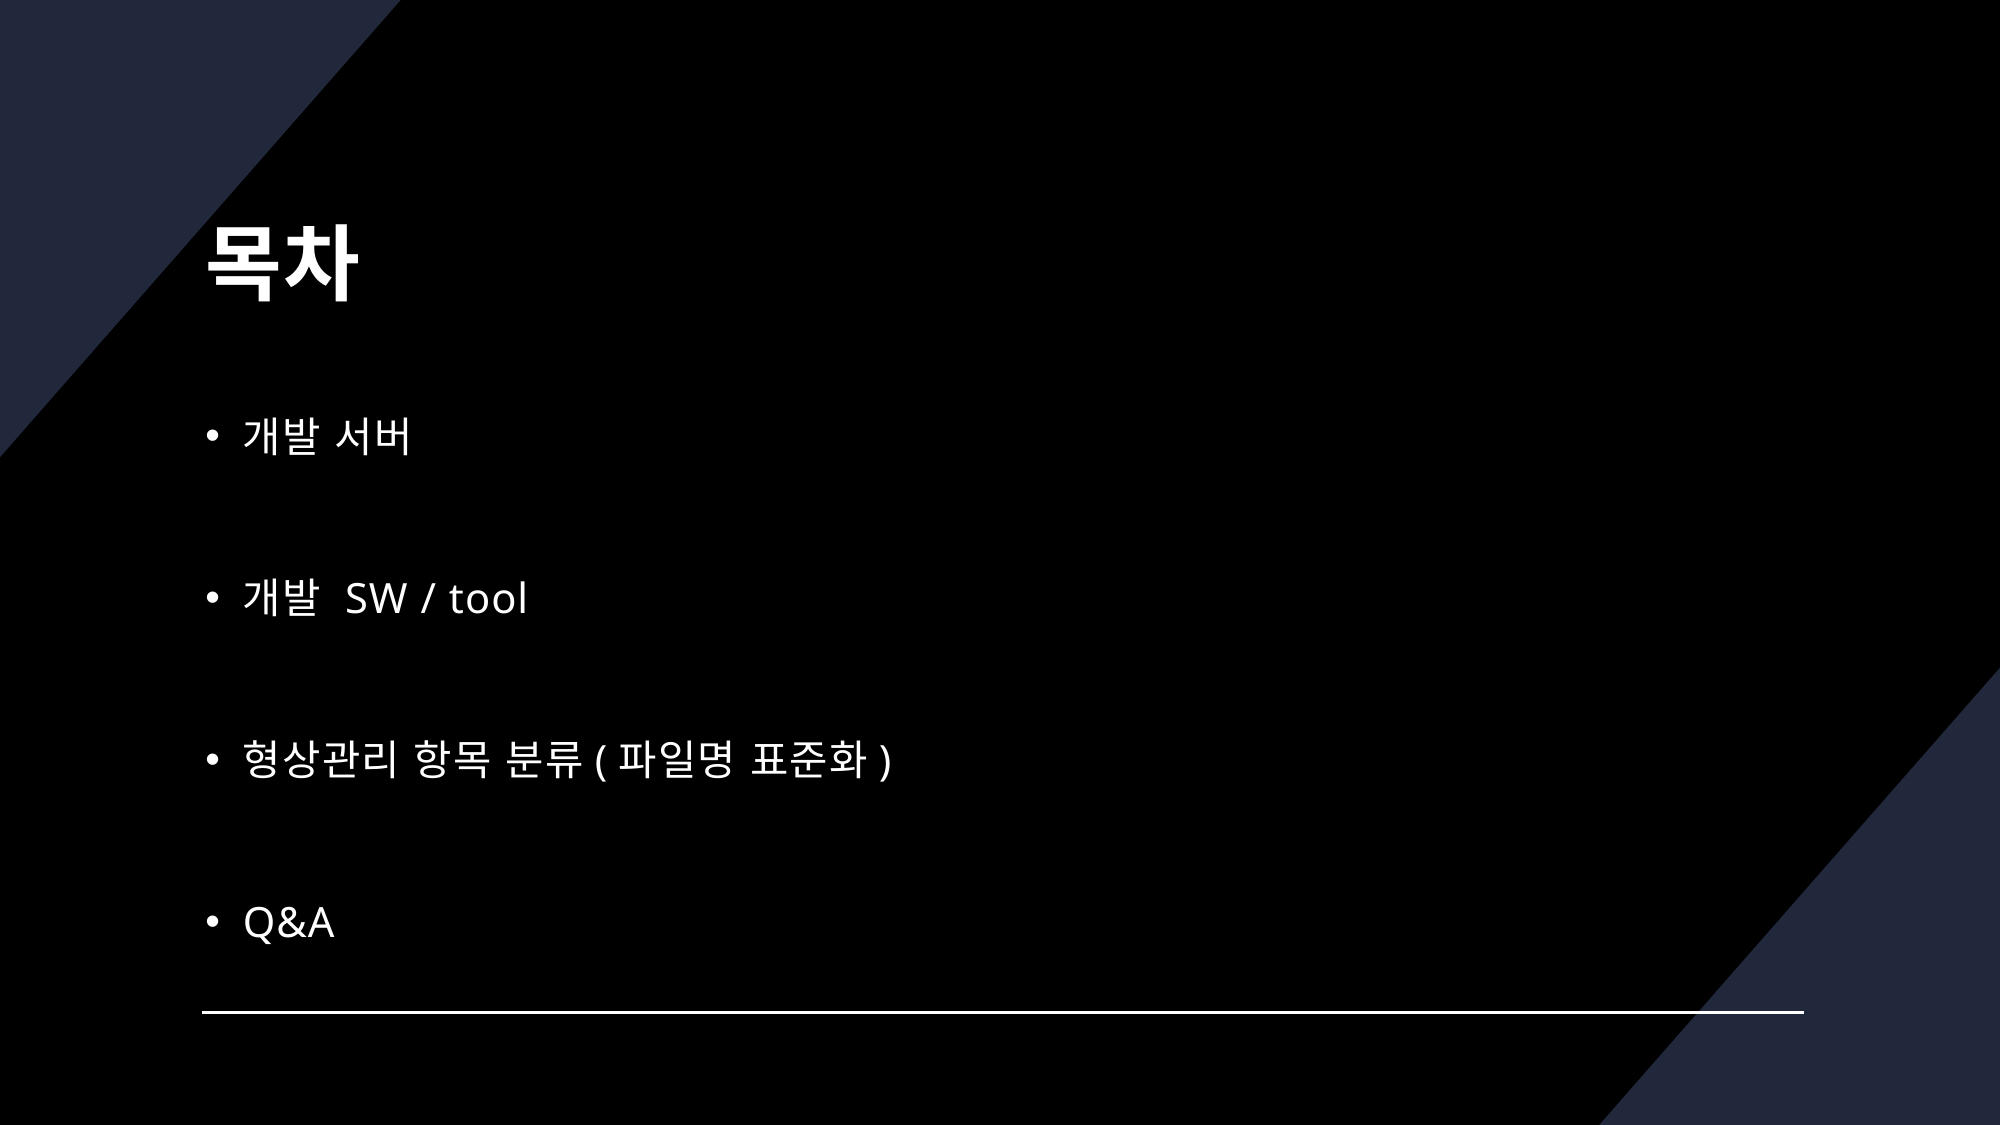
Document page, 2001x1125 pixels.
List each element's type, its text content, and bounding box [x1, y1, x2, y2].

list 개발 서버 개발 SW / tool 형상관리 항목 분류(파일명 표준화) Q&A [187, 382, 1813, 968]
title 목차 [187, 143, 1813, 367]
